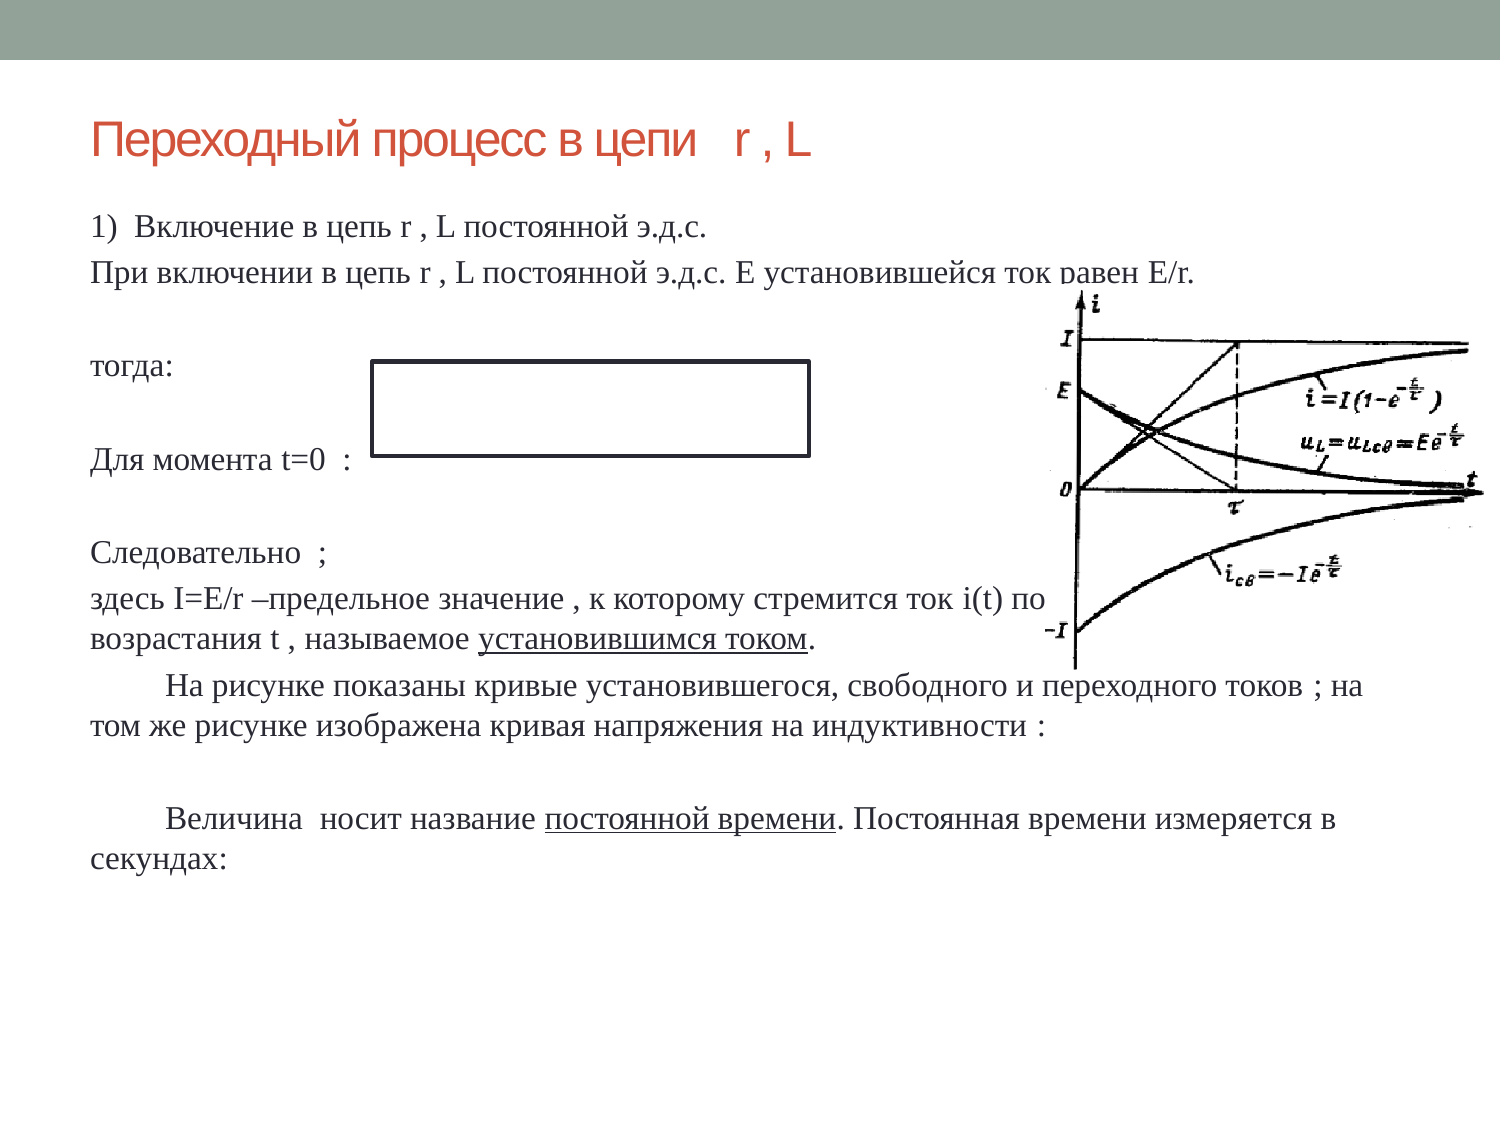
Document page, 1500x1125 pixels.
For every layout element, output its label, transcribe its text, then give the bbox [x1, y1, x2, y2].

text_box [370, 359, 811, 458]
picture [1045, 284, 1489, 675]
title Переходный процесс в цепи r , L [75, 87, 1425, 185]
